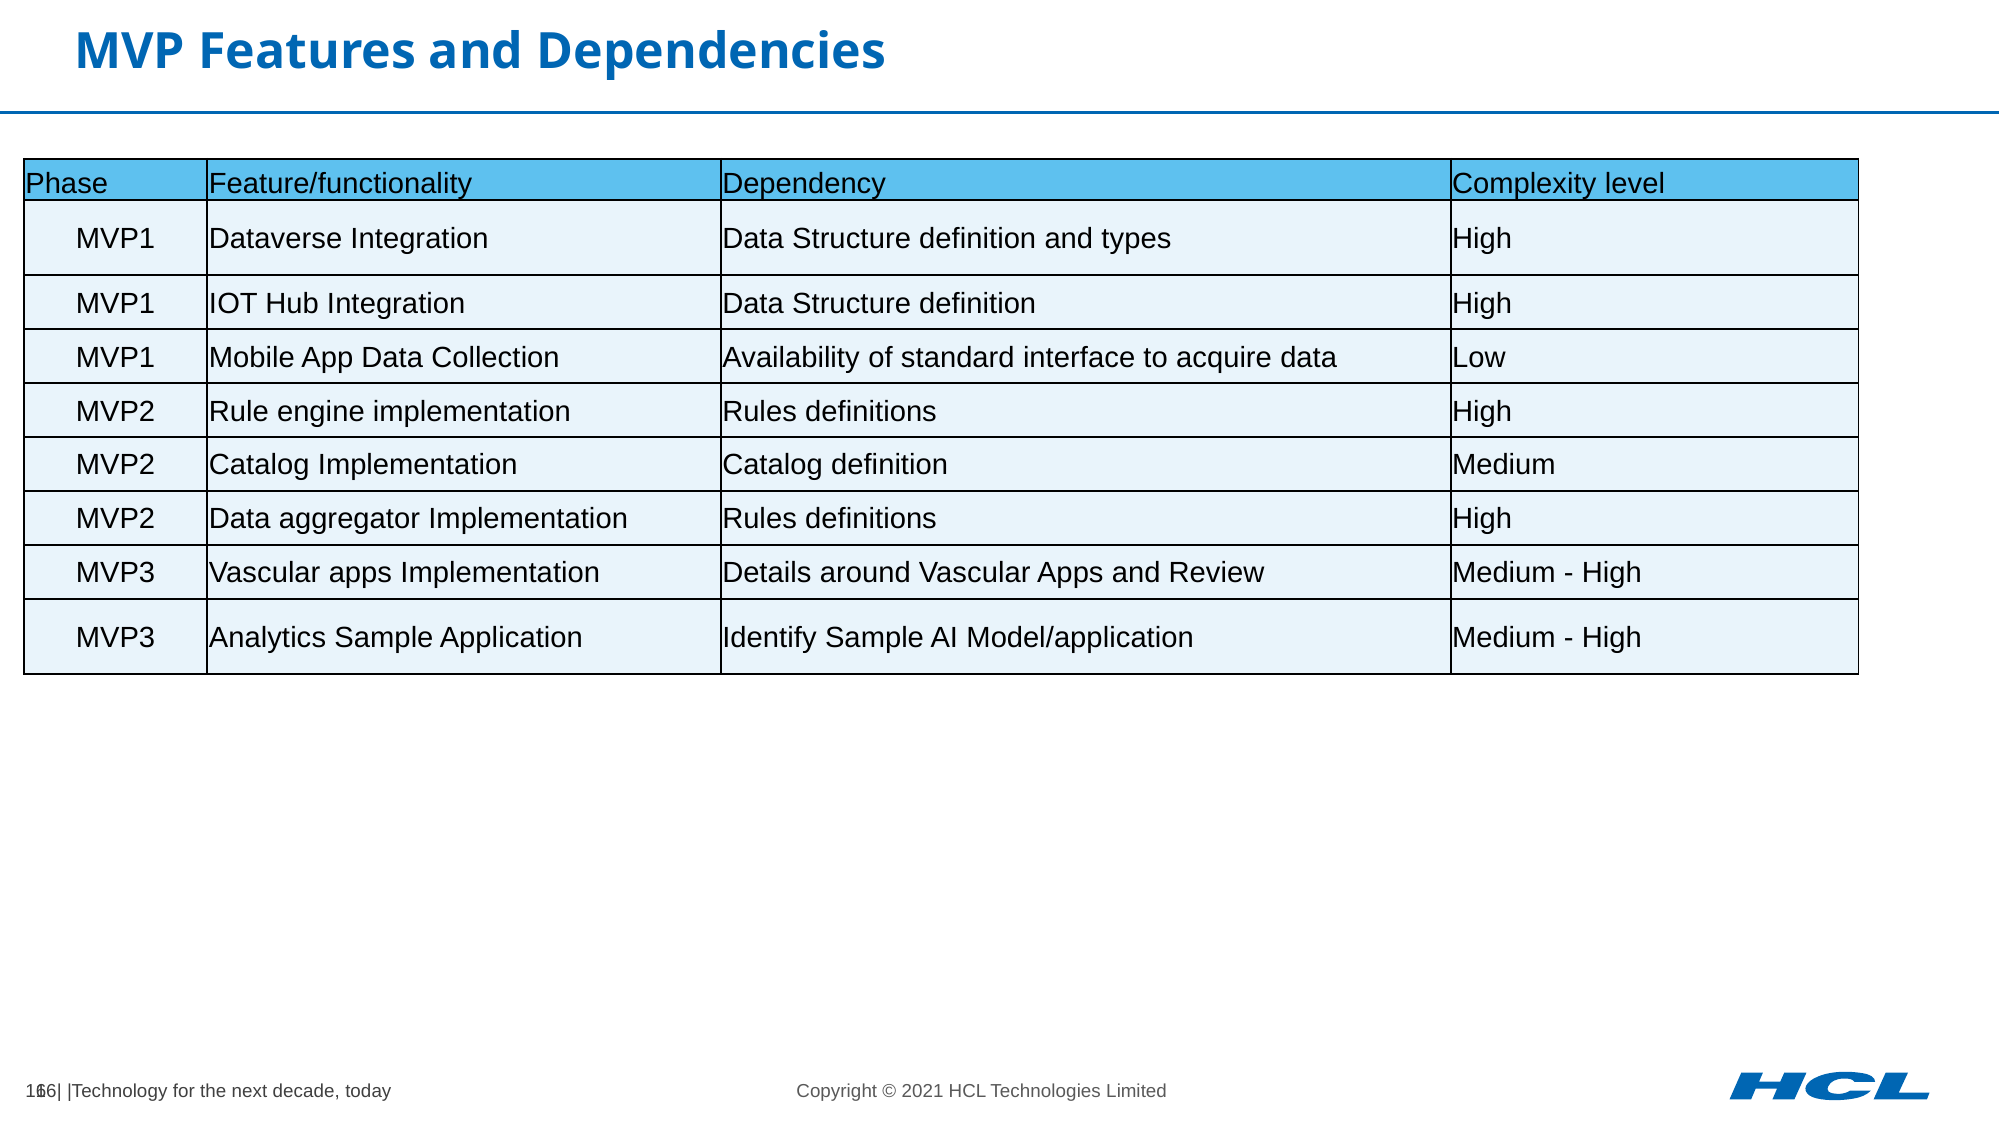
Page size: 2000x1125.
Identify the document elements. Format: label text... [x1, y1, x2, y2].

table_cell Low [1452, 330, 1858, 382]
table_cell MVP2 [25, 492, 206, 544]
table_cell Catalog definition [722, 438, 1450, 490]
table_cell Medium - High [1452, 600, 1858, 673]
table_cell Data Structure definition [722, 276, 1450, 328]
table_cell High [1452, 492, 1858, 544]
table_cell Mobile App Data Collection [208, 330, 720, 382]
table_cell MVP3 [25, 546, 206, 598]
table_cell Analytics Sample Application [208, 600, 720, 673]
table_cell Dataverse Integration [208, 201, 720, 274]
table_cell Identify Sample AI Model/application [722, 600, 1450, 673]
table_cell MVP1 [25, 276, 206, 328]
table_cell MVP1 [25, 201, 206, 274]
table_cell Rules definitions [722, 384, 1450, 436]
table_cell High [1452, 276, 1858, 328]
title MVP Features and Dependencies [66, 9, 1933, 89]
table_cell Rules definitions [722, 492, 1450, 544]
table_header Feature/functionality [208, 160, 720, 199]
table_cell Details around Vascular Apps and Review [722, 546, 1450, 598]
table_header Complexity level [1452, 160, 1858, 199]
table_cell MVP3 [25, 600, 206, 673]
table_cell Medium - High [1452, 546, 1858, 598]
table_header Dependency [722, 160, 1450, 199]
table_cell Catalog Implementation [208, 438, 720, 490]
table_cell Data Structure definition and types [722, 201, 1450, 274]
table_header Phase [25, 160, 206, 199]
table_cell MVP2 [25, 438, 206, 490]
table_cell MVP2 [25, 384, 206, 436]
table_cell Availability of standard interface to acquire data [722, 330, 1450, 382]
table_cell Rule engine implementation [208, 384, 720, 436]
table_cell High [1452, 384, 1858, 436]
table_cell Data aggregator Implementation [208, 492, 720, 544]
table_cell High [1452, 201, 1858, 274]
table_cell Medium [1452, 438, 1858, 490]
table_cell Vascular apps Implementation [208, 546, 720, 598]
table_cell IOT Hub Integration [208, 276, 720, 328]
table_cell MVP1 [25, 330, 206, 382]
